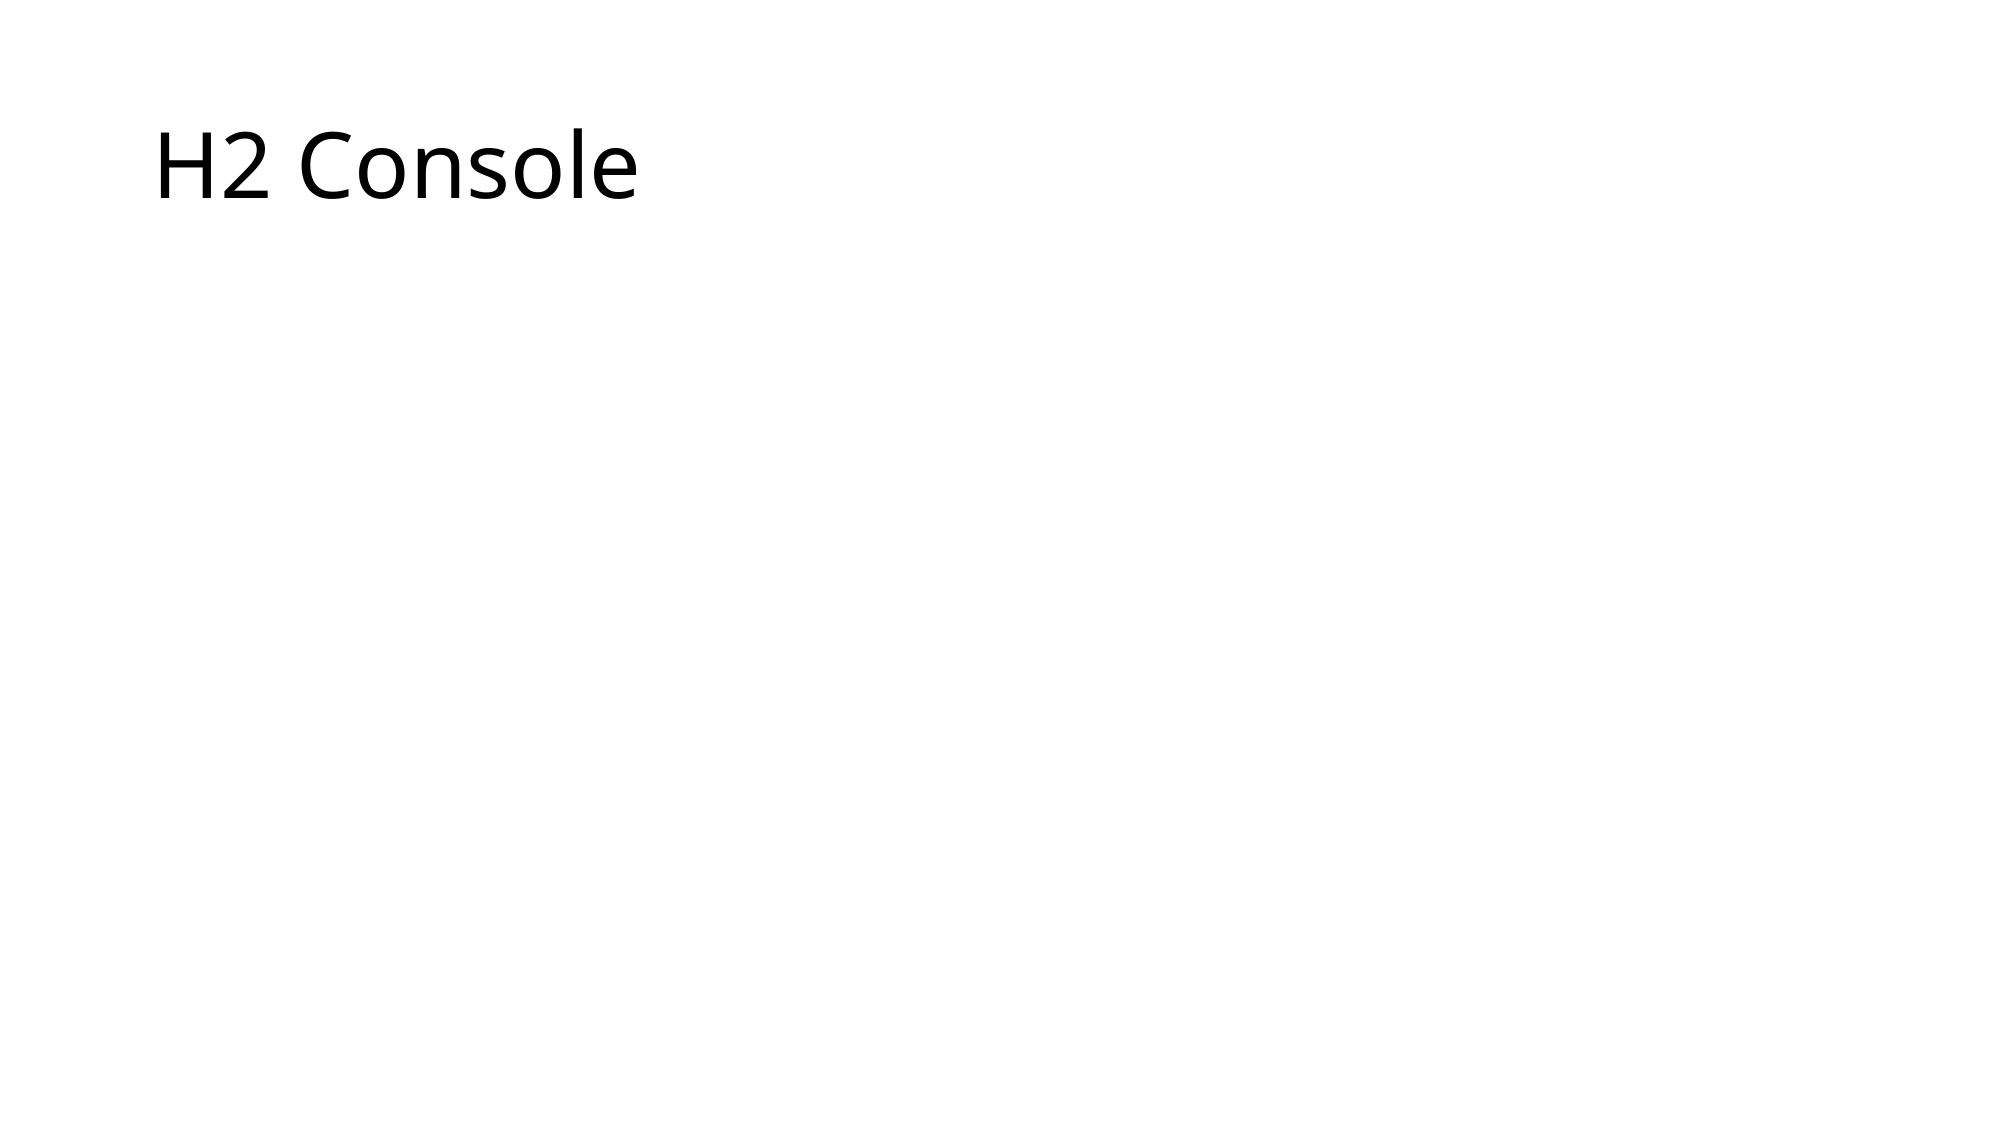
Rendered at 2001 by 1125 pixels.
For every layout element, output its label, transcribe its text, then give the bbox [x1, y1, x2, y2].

title H2 Console [137, 59, 1863, 278]
